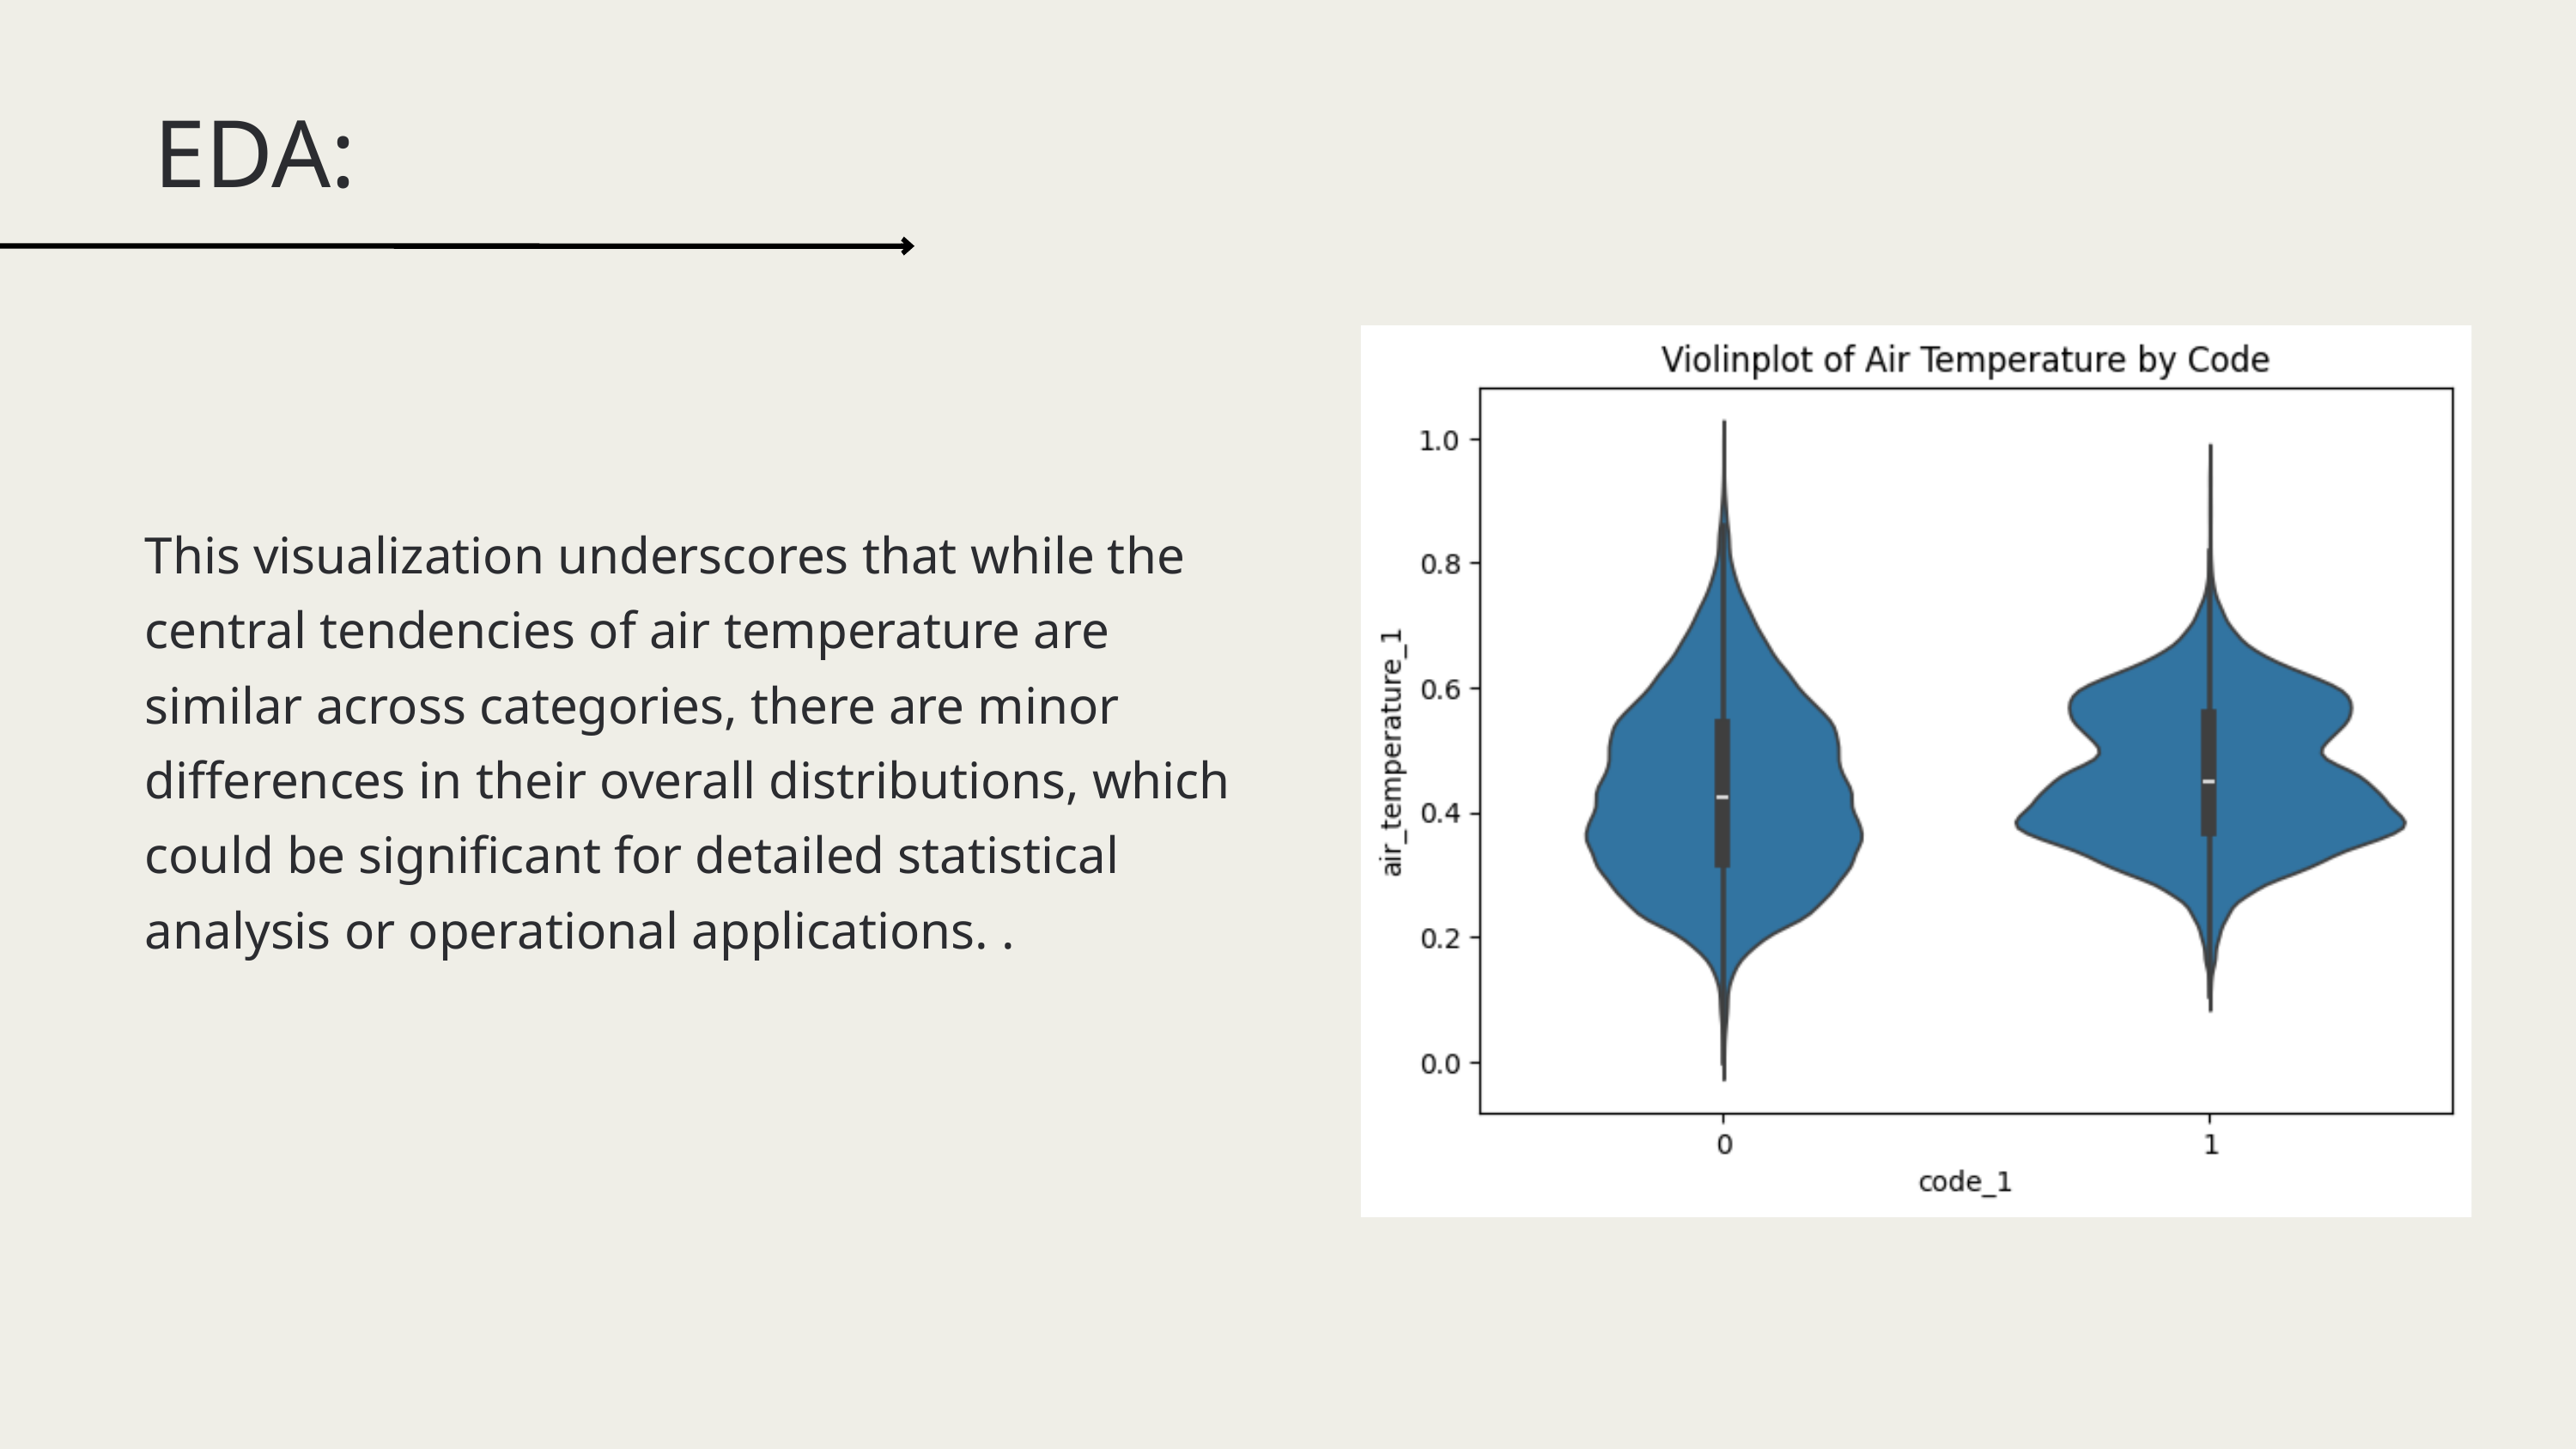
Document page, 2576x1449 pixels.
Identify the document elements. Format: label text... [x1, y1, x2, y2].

text_box [1360, 325, 2472, 1217]
text_box [0, 239, 915, 252]
text_box EDA: [0, 76, 826, 206]
text_box This visualization underscores that while the central tendencies of air temperature are similar across categories, there are minor differences in their overall distributions, which could be significant for detailed statistical analysis or operational applications. . [144, 508, 1255, 1034]
